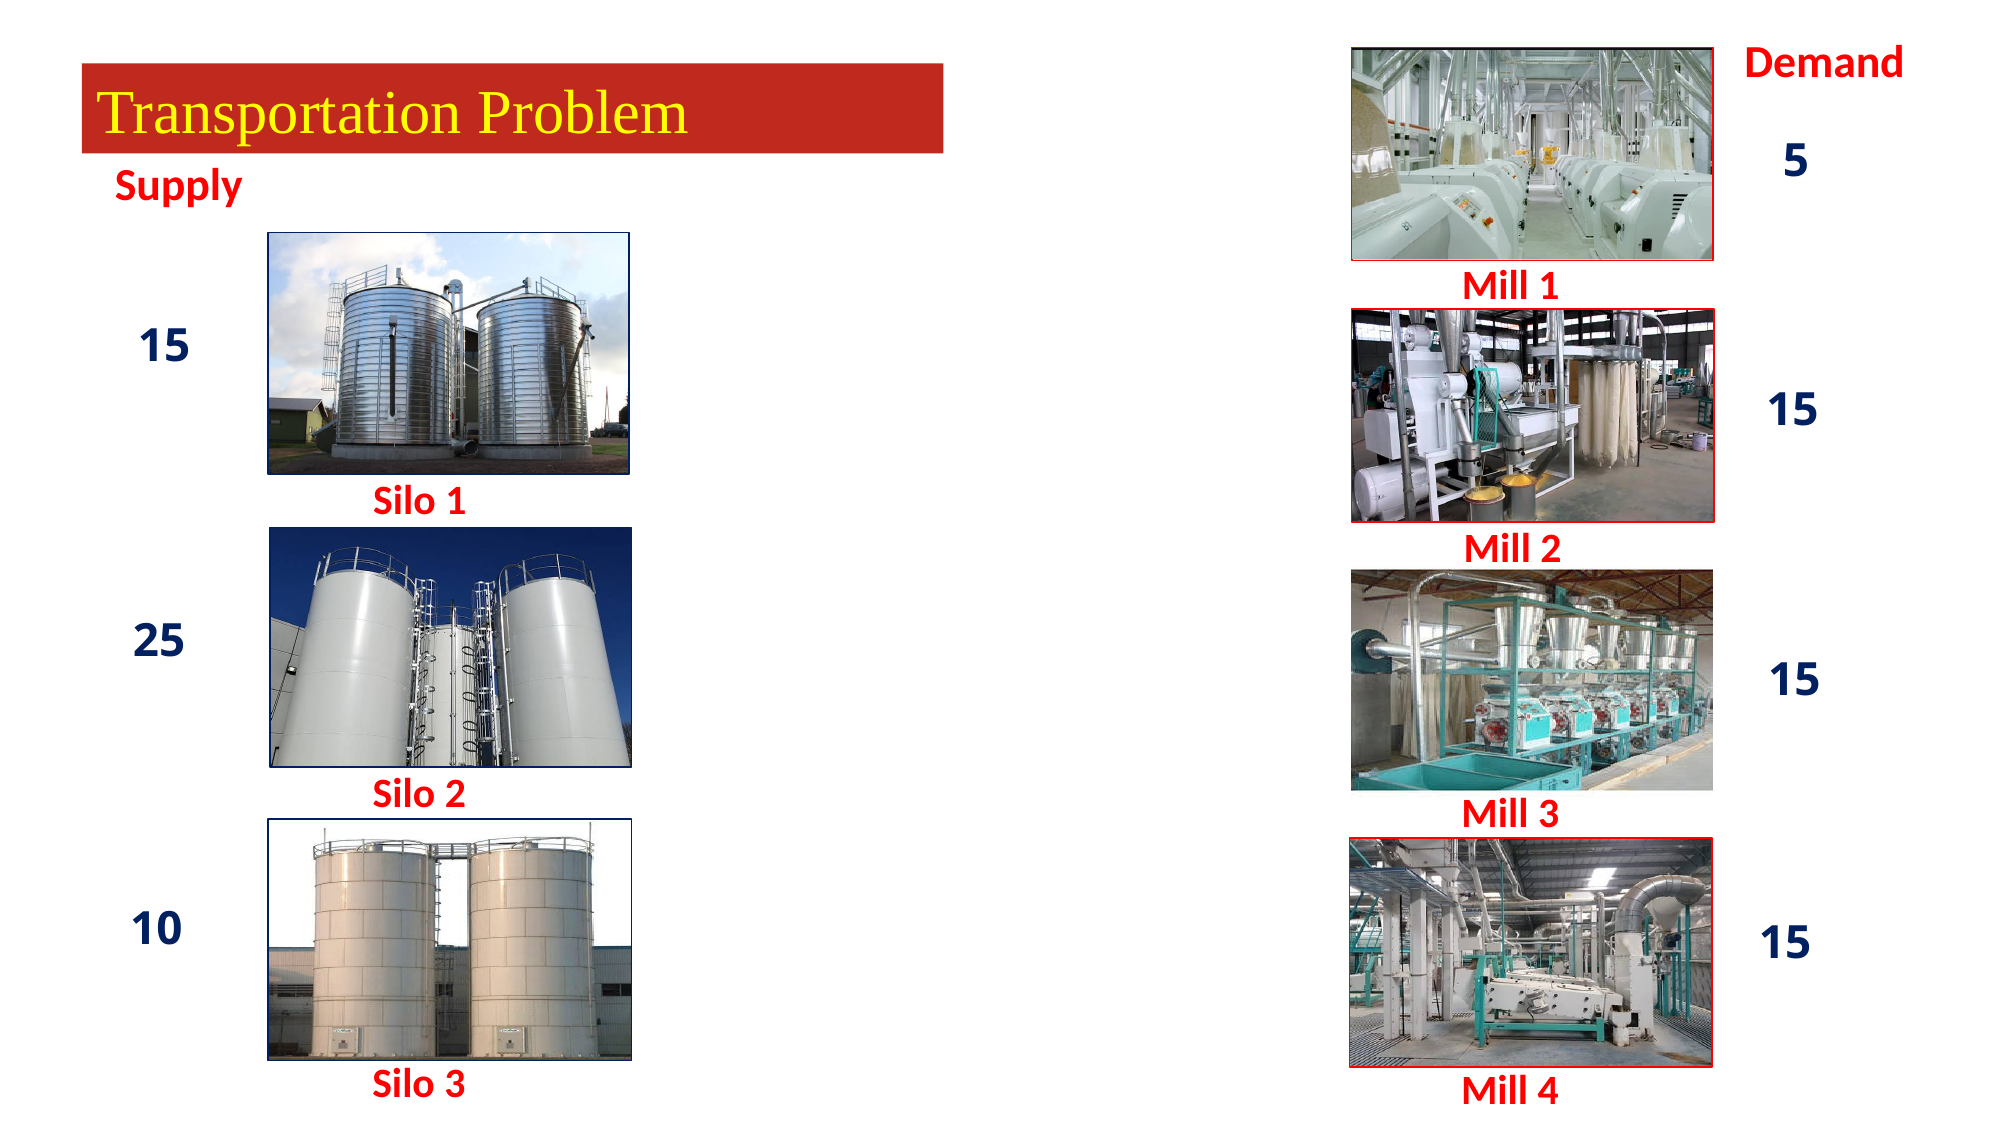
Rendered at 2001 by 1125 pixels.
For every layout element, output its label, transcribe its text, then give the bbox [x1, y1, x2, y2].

text_box 5 [1767, 123, 1838, 194]
text_box 10 [115, 891, 209, 962]
text_box 15 [1743, 904, 1838, 975]
picture [1351, 309, 1714, 522]
text_box Demand [1729, 24, 1943, 95]
text_box Transportation Problem [81, 63, 944, 154]
text_box Supply [99, 154, 288, 218]
text_box Mill 3 [1446, 807, 1635, 837]
picture [1351, 48, 1713, 261]
picture [1350, 559, 1713, 799]
picture [268, 233, 629, 474]
text_box Silo 1 [358, 482, 547, 526]
text_box 15 [122, 308, 217, 379]
picture [268, 819, 632, 1060]
text_box Mill 2 [1448, 530, 1637, 558]
picture [270, 527, 632, 767]
text_box Silo 2 [357, 775, 546, 817]
text_box 25 [117, 603, 212, 674]
text_box Mill 1 [1446, 270, 1635, 308]
text_box Silo 3 [357, 1068, 546, 1114]
text_box 15 [1753, 641, 1847, 712]
text_box Mill 4 [1446, 1076, 1635, 1120]
text_box 15 [1751, 372, 1845, 443]
picture [1350, 838, 1712, 1067]
